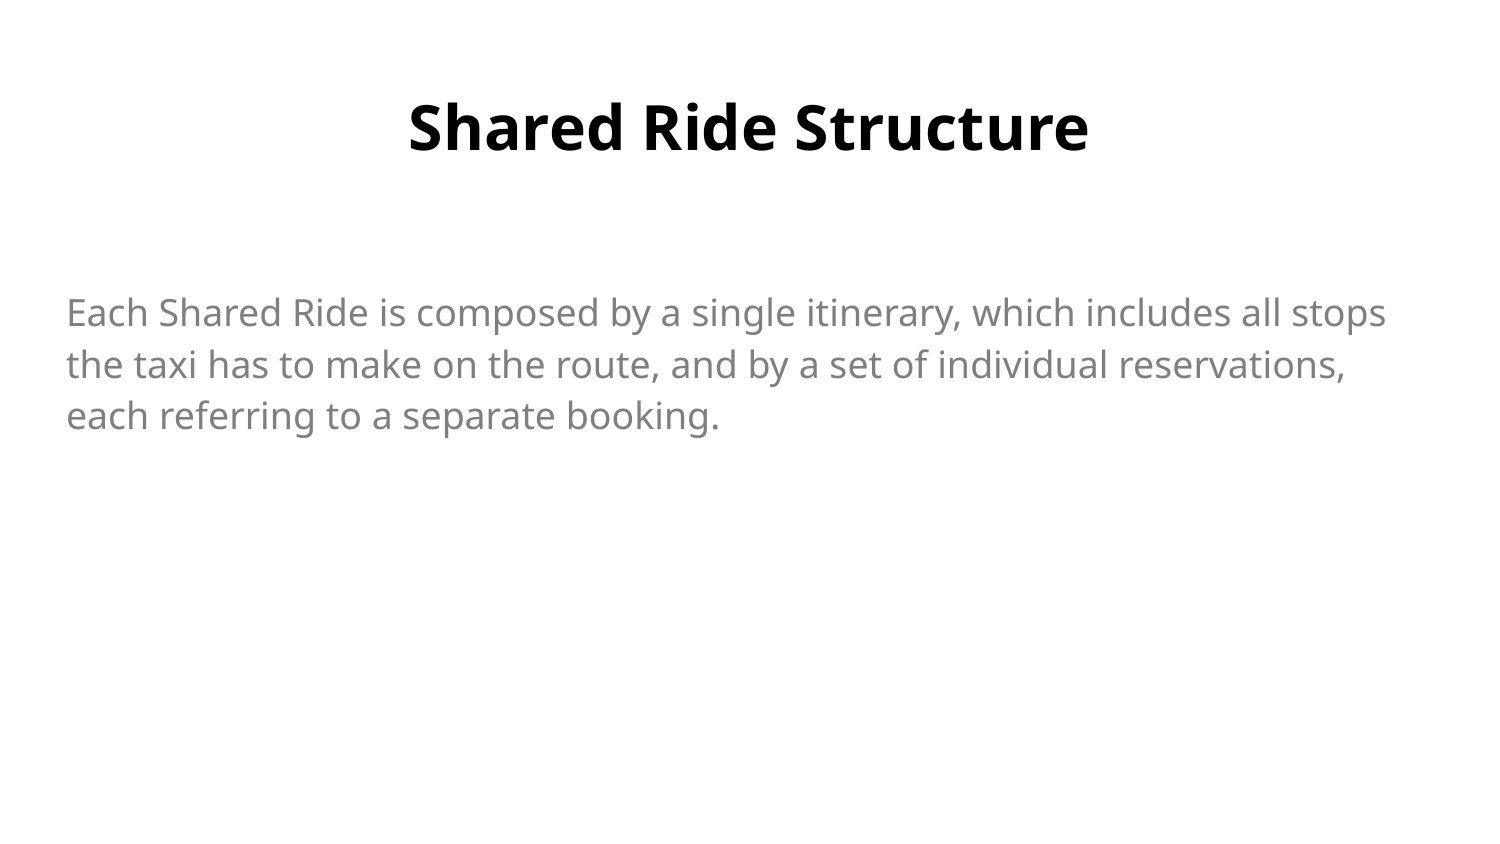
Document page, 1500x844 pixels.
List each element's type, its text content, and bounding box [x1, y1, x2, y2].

list Each Shared Ride is composed by a single itinerary, which includes all stops the taxi has to make on the route, and by a set of individual reservations, each referring to a separate booking. [51, 189, 1449, 750]
title Shared Ride Structure [51, 72, 1449, 176]
